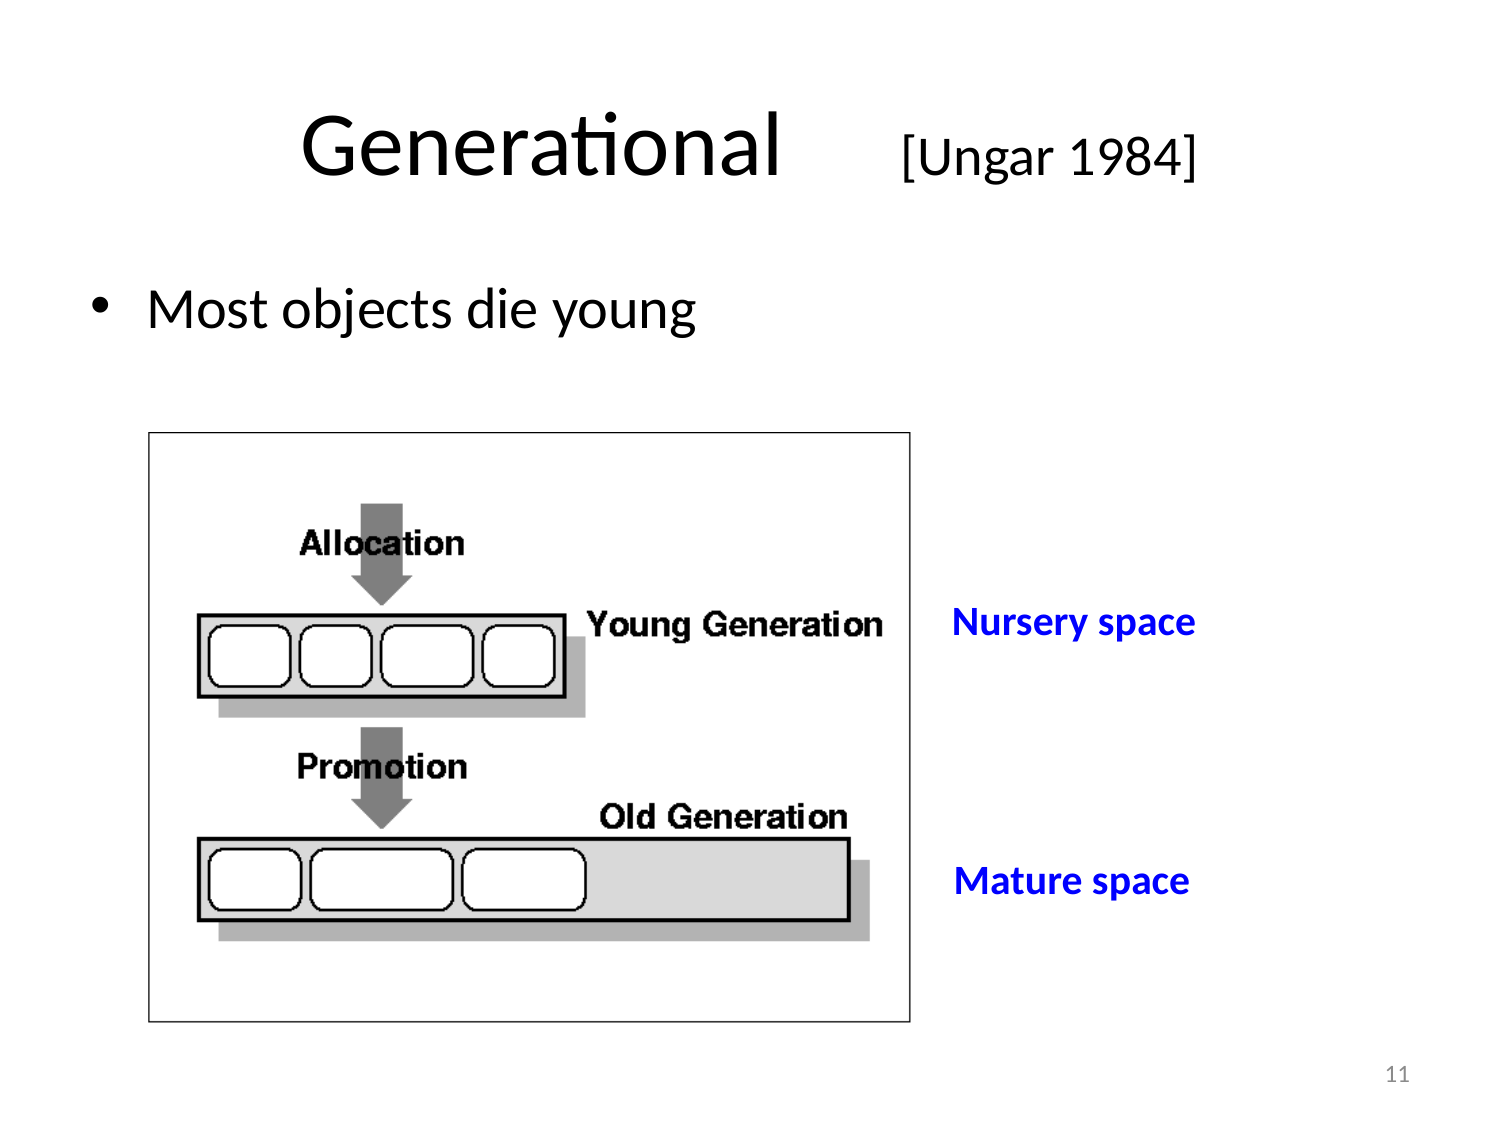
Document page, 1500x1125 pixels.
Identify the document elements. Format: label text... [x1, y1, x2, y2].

slide_number 11 [1074, 1042, 1425, 1103]
title Generational [Ungar 1984] [75, 45, 1425, 233]
text_box Mature space [938, 846, 1400, 911]
picture [147, 432, 912, 1024]
list Most objects die young [75, 262, 1425, 1005]
text_box Nursery space [937, 586, 1422, 652]
